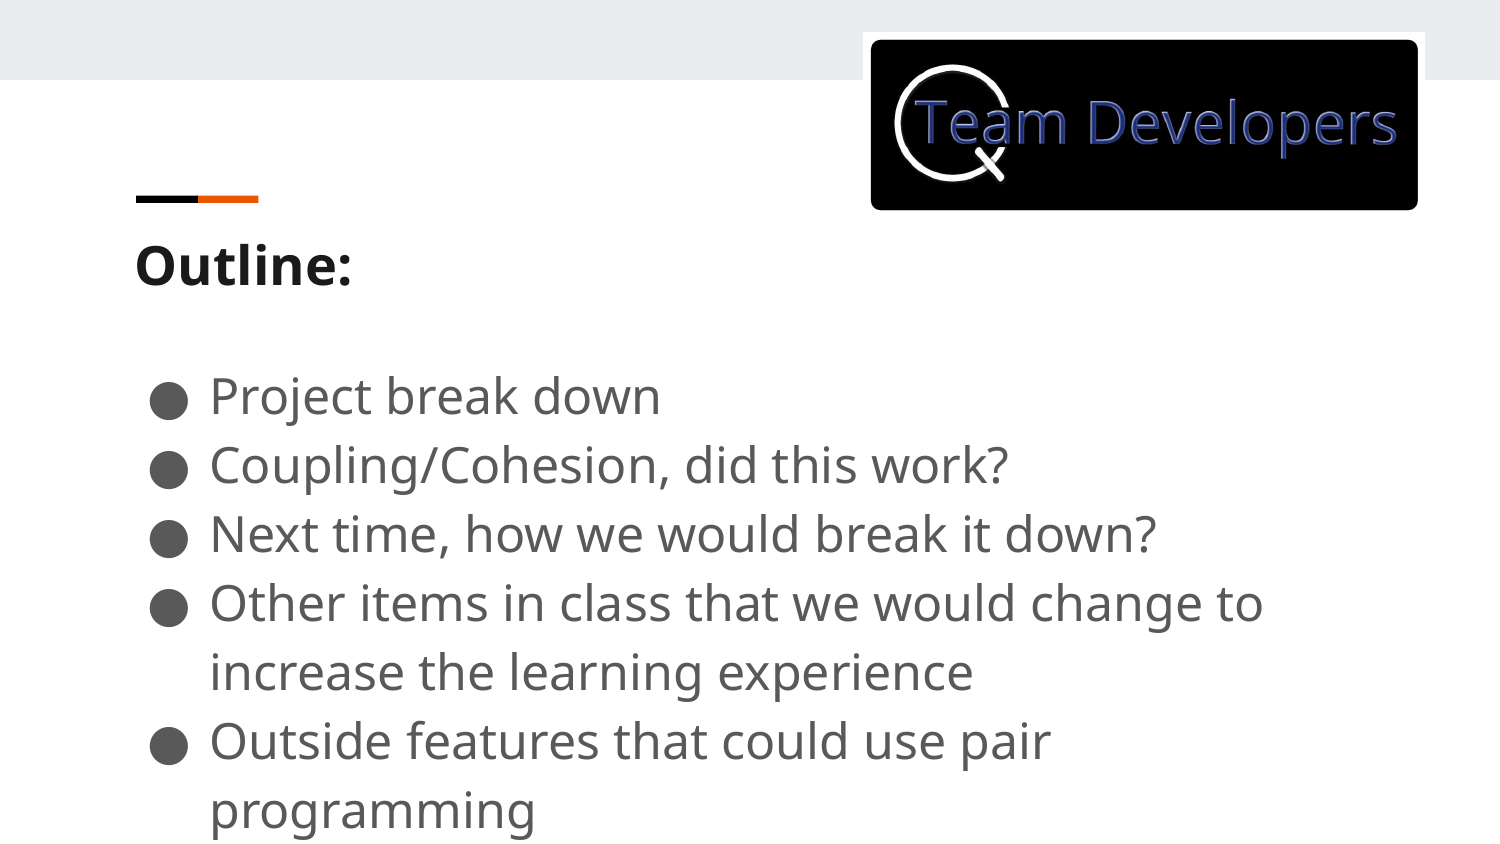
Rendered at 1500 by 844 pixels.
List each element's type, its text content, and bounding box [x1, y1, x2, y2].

text_box Outline: [119, 216, 1381, 304]
picture [863, 32, 1425, 217]
text_box Project break down Coupling/Cohesion, did this work? Next time, how we would break it down? Other items in class that we would change to increase the learning experience Outside features that could use pair programming [119, 340, 1381, 712]
